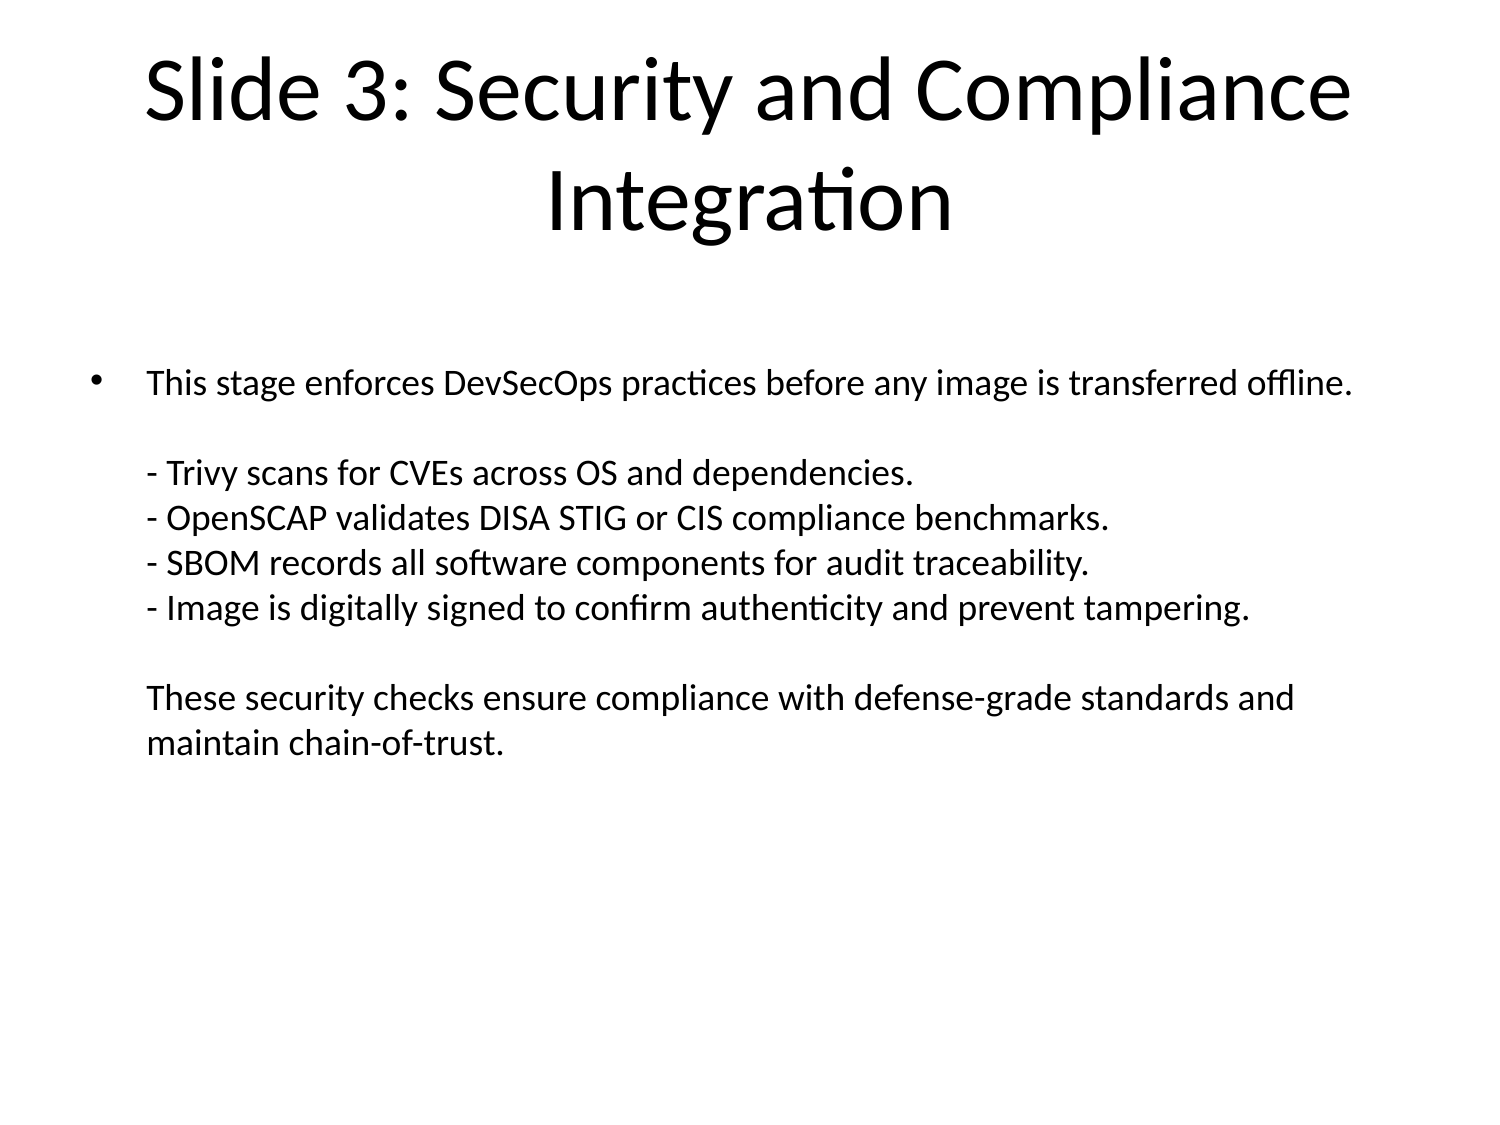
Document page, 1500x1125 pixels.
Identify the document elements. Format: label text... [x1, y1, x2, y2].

title Slide 3: Security and Compliance Integration [75, 45, 1425, 233]
list This stage enforces DevSecOps practices before any image is transferred offline. - Trivy scans for CVEs across OS and dependencies. - OpenSCAP validates DISA STIG or CIS compliance benchmarks. - SBOM records all software components for audit traceability. - Image is digitally signed to confirm authenticity and prevent tampering. These security checks ensure compliance with defense-grade standards and maintain chain-of-trust. [75, 262, 1425, 1005]
